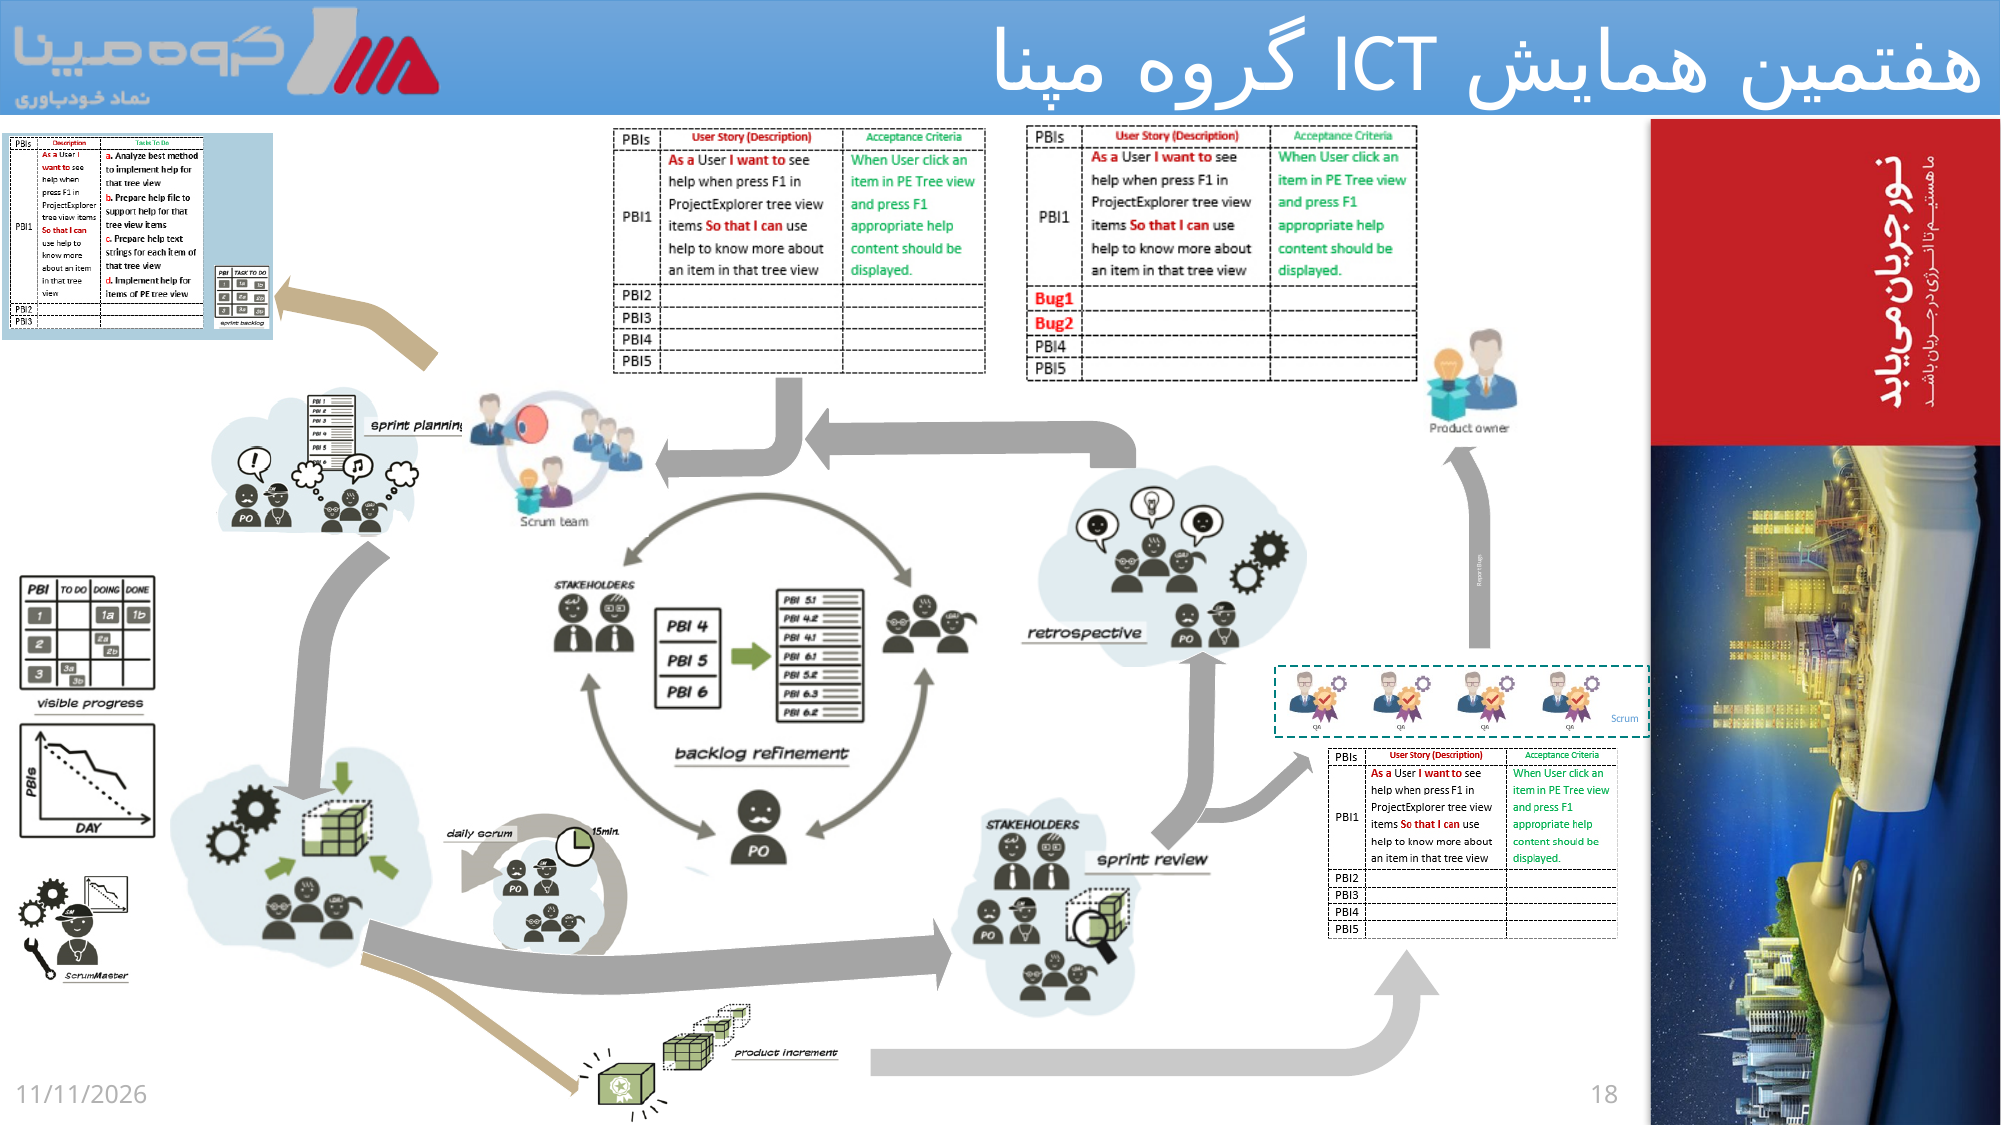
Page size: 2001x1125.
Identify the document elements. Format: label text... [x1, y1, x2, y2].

picture [1420, 325, 1523, 650]
picture [0, 130, 434, 368]
picture [1651, 120, 2001, 1124]
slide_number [0, 1065, 467, 1125]
text_box [869, 947, 1442, 1078]
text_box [945, 781, 1228, 1025]
picture [1325, 745, 1618, 940]
slide_number 18 [1575, 1065, 1997, 1125]
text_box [569, 997, 846, 1125]
picture [6, 0, 450, 118]
picture [167, 125, 1137, 1100]
picture [1148, 649, 1313, 852]
picture [1024, 124, 1419, 383]
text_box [1004, 465, 1307, 667]
picture [12, 864, 136, 995]
picture [13, 568, 161, 843]
picture [1272, 663, 1650, 739]
